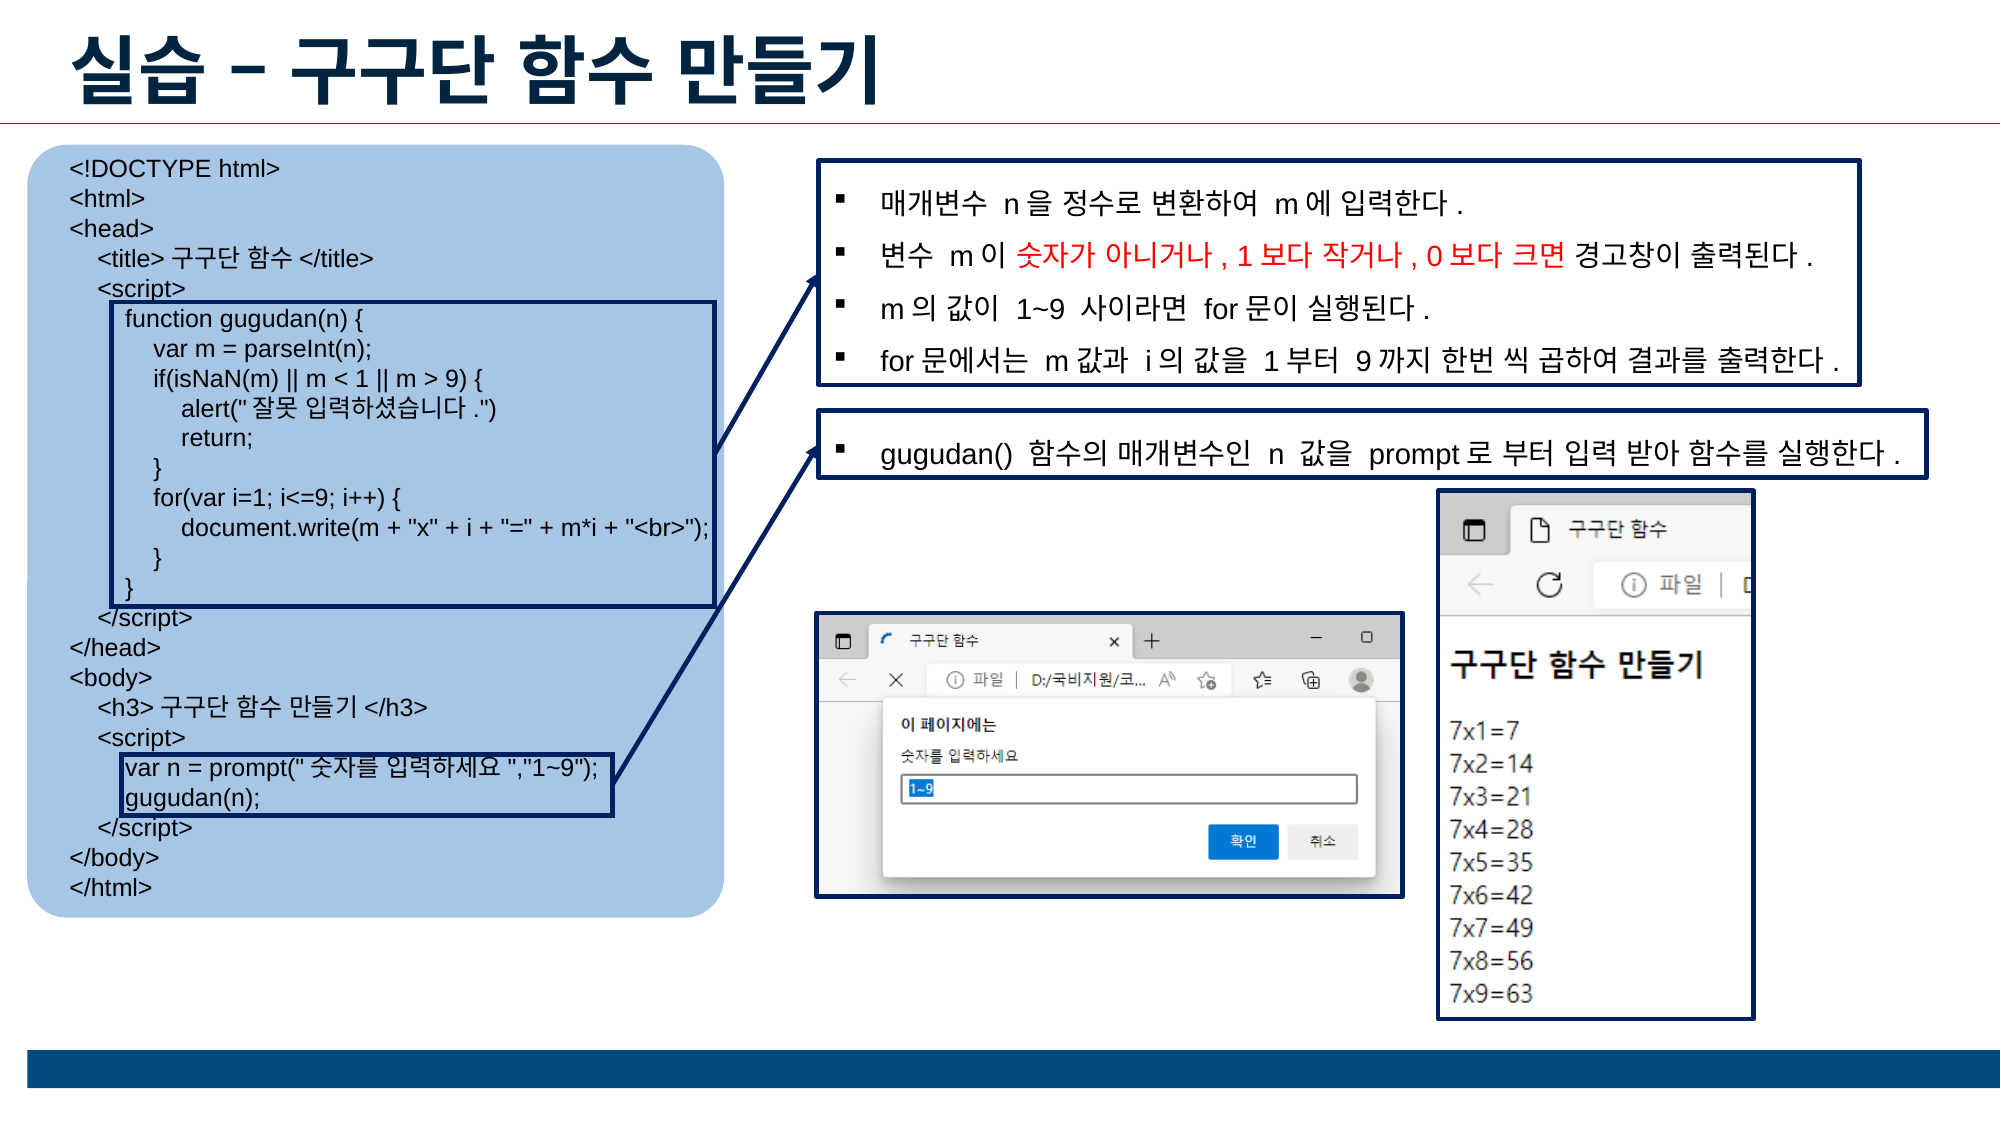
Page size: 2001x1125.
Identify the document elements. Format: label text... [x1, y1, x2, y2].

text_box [612, 441, 819, 786]
text_box 매개변수 n을 정수로 변환하여 m에 입력한다. 변수 m이 숫자가 아니거나, 1보다 작거나, 0보다 크면 경고창이 출력된다. m의 값이 1~9 사이라면 for문이 실행된다. for문에서는 m값과 i의 값을 1부터 9까지 한번 씩 곱하여 결과를 출력한다. [818, 160, 1860, 385]
text_box [26, 1049, 2000, 1089]
text_box gugudan() 함수의 매개변수인 n 값을 prompt로 부터 입력 받아 함수를 실행한다. [819, 410, 1927, 478]
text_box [714, 270, 819, 441]
text_box [26, 145, 711, 919]
text_box 실습 – 구구단 함수 만들기 [54, 16, 1293, 122]
picture [1440, 493, 1752, 1017]
text_box [111, 301, 714, 608]
text_box <!DOCTYPE html> <html> <head> <title>구구단 함수</title> <script> function gugudan(n) { var m = parseInt(n); if(isNaN(m) || m < 1 || m > 9) { alert("잘못 입력하셨습니다.") return; } for(var i=1; i<=9; i++) { document.write(m + "x" + i + "=" + m*i + "<br>"); } } </script> </head> <body> <h3>구구단 함수 만들기</h3> <script> var n = prompt("숫자를 입력하세요","1~9"); gugudan(n); </script> </body> </html> [54, 145, 742, 909]
picture [818, 615, 1401, 895]
text_box [120, 754, 613, 816]
